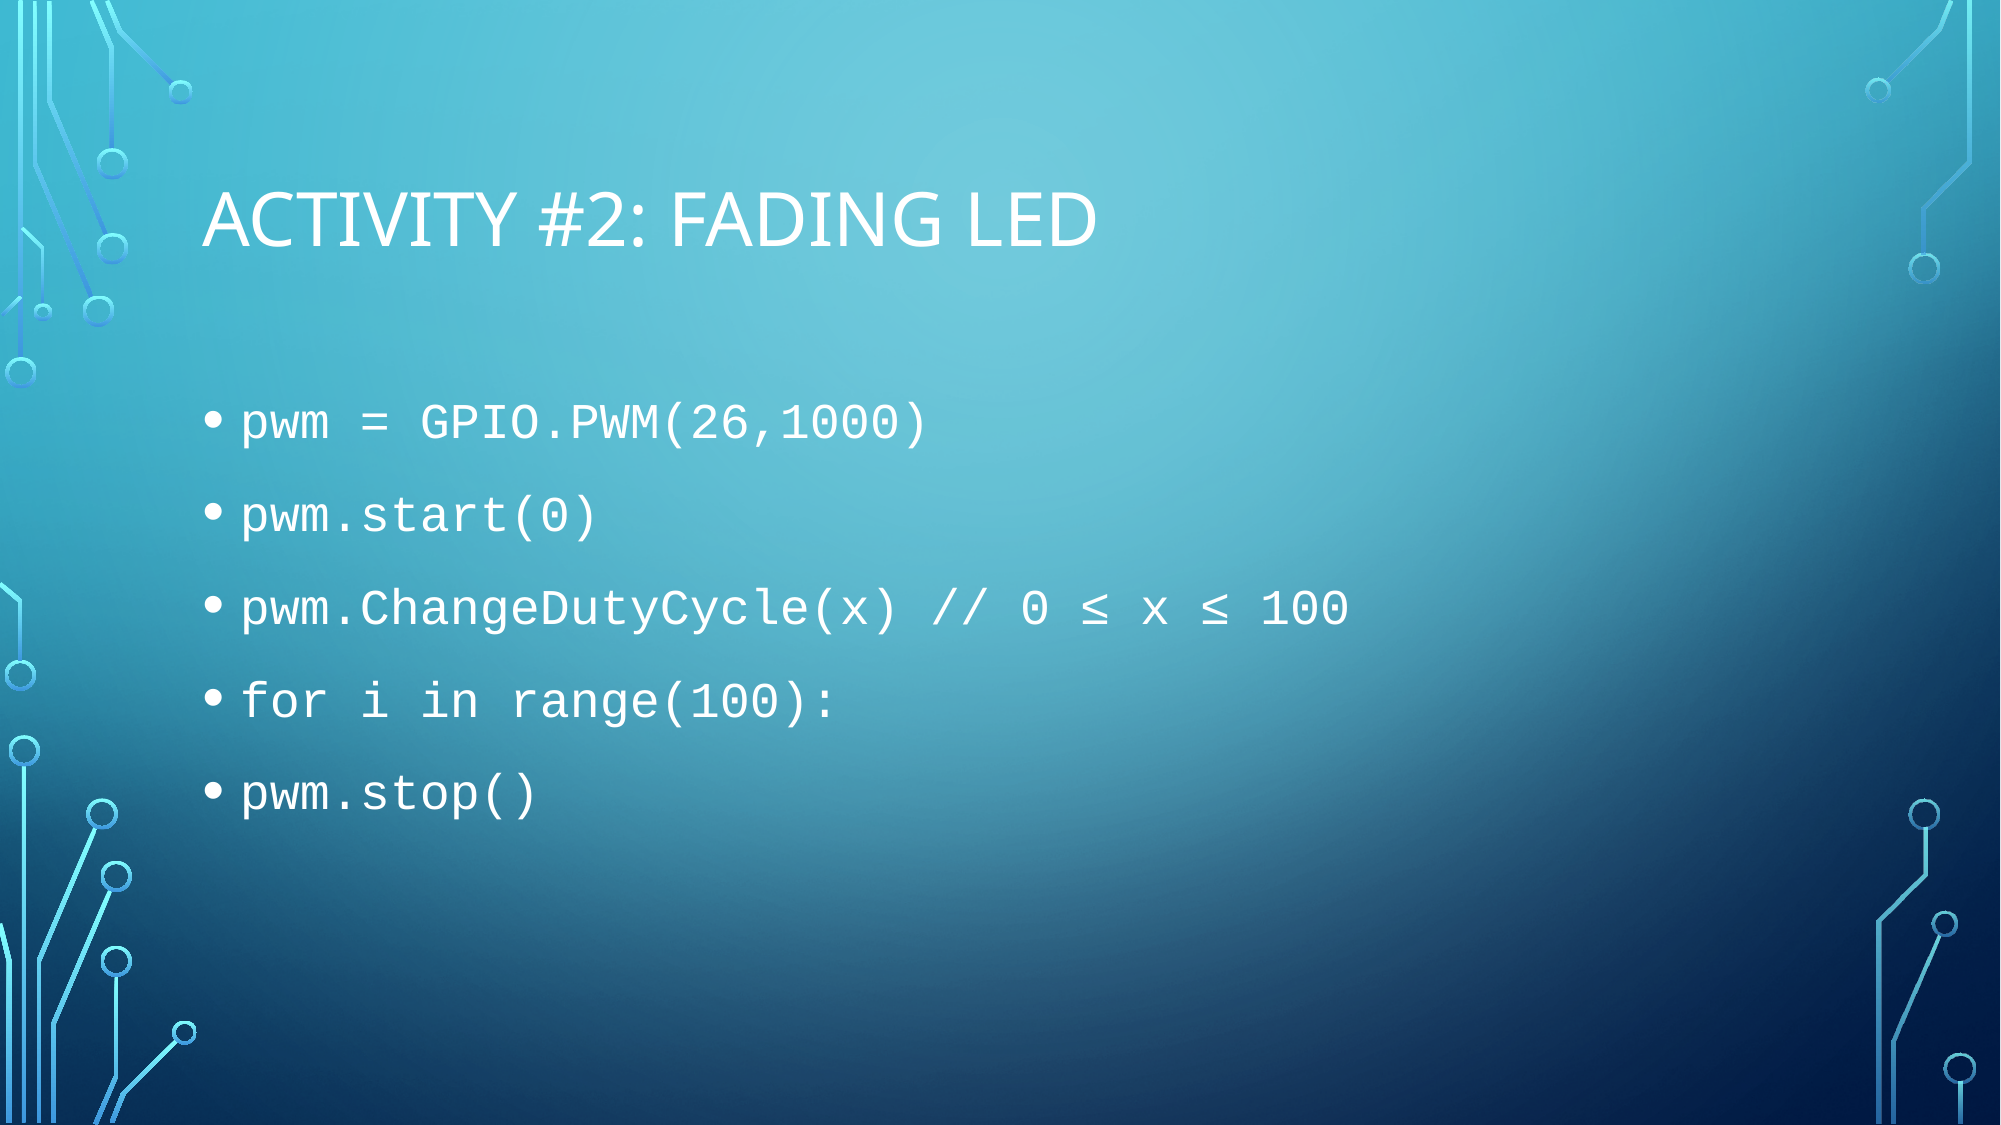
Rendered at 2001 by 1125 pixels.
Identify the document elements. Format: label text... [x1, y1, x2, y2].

list pwm = GPIO.PWM(26,1000) pwm.start(0) pwm.ChangeDutyCycle(x) // 0 ≤ x ≤ 100 for i in range(100): pwm.stop() [187, 369, 1813, 950]
title Activity #2: Fading LED [187, 101, 1813, 344]
